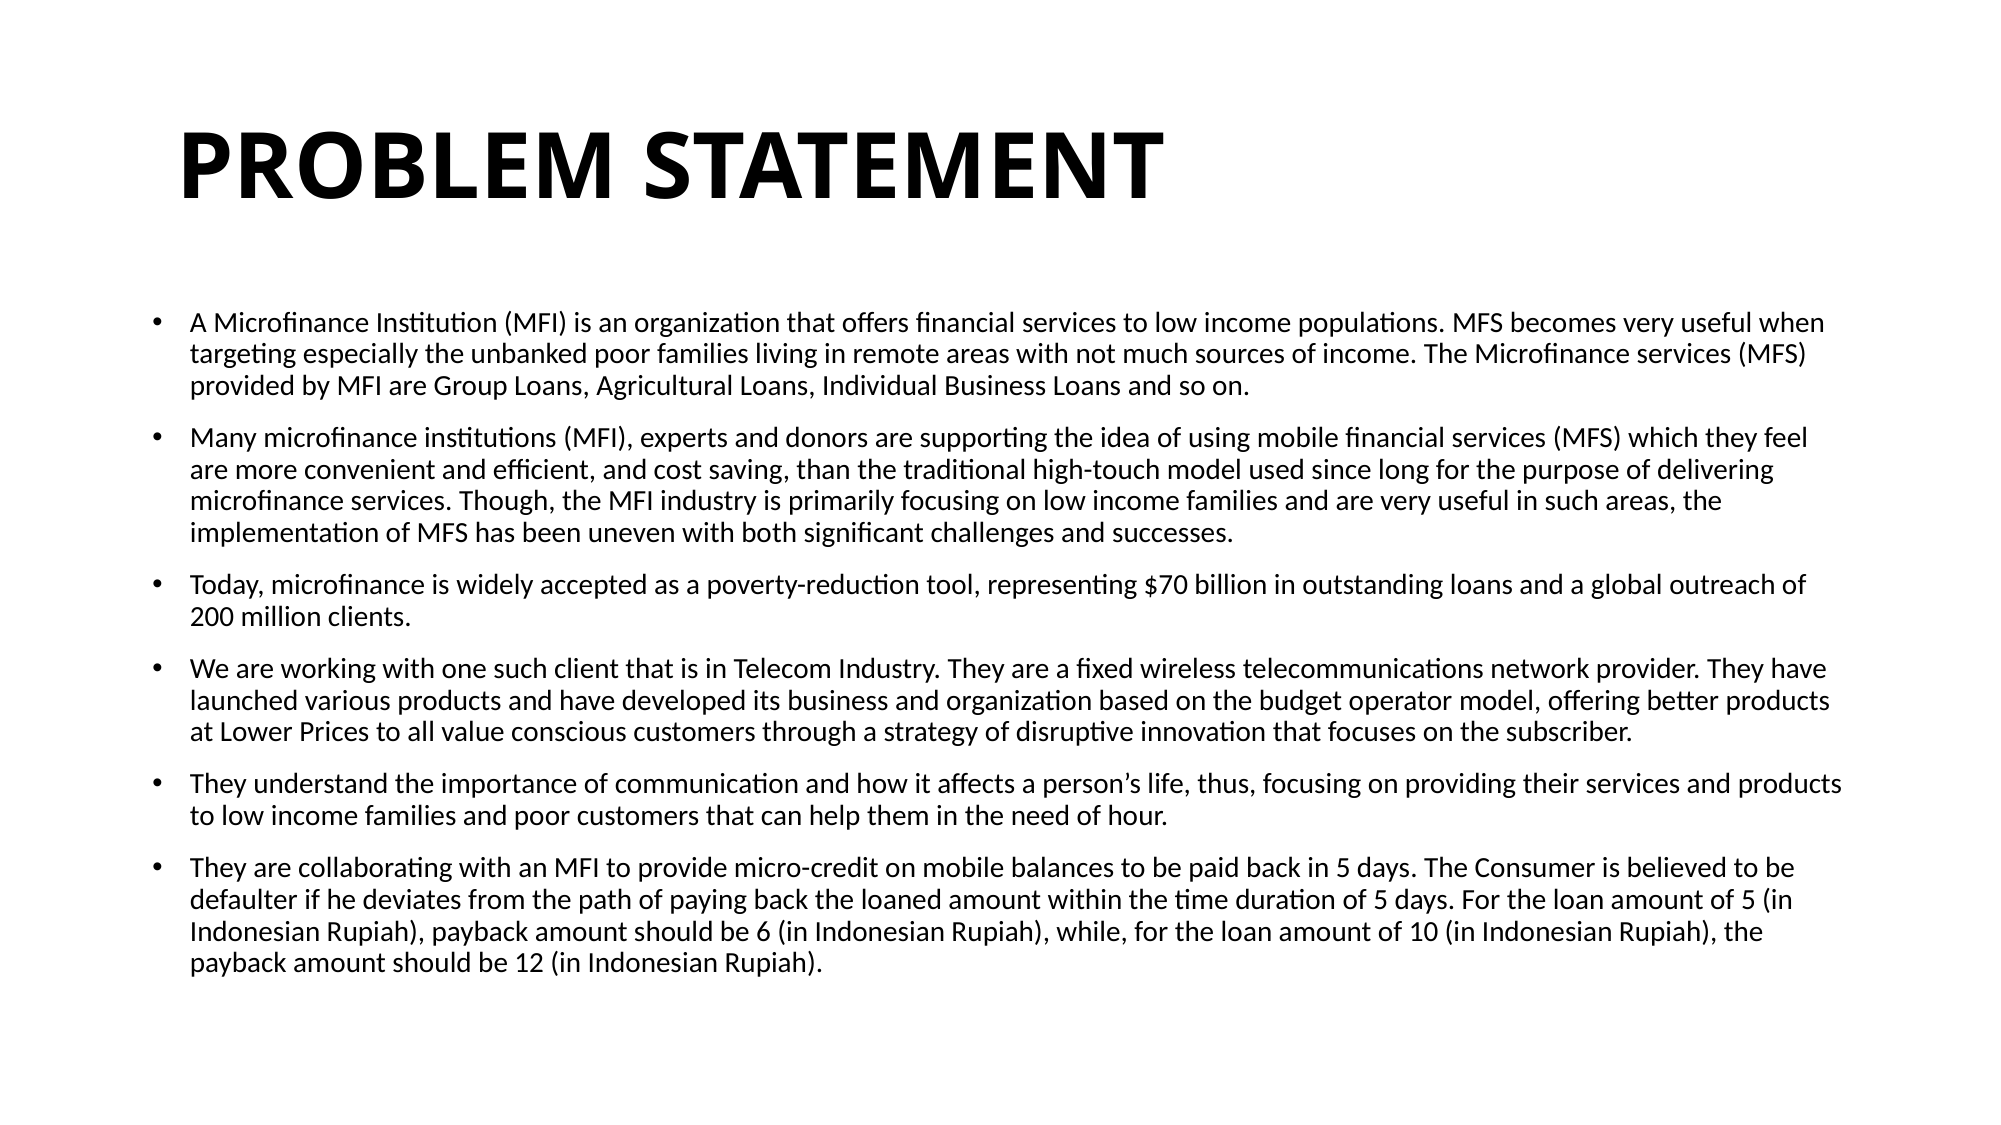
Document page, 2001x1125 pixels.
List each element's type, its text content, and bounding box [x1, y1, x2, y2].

title PROBLEM STATEMENT [137, 59, 1863, 278]
list A Microfinance Institution (MFI) is an organization that offers financial services to low income populations. MFS becomes very useful when targeting especially the unbanked poor families living in remote areas with not much sources of income. The Microfinance services (MFS) provided by MFI are Group Loans, Agricultural Loans, Individual Business Loans and so on. Many microfinance institutions (MFI), experts and donors are supporting the idea of using mobile financial services (MFS) which they feel are more convenient and efficient, and cost saving, than the traditional high-touch model used since long for the purpose of delivering microfinance services. Though, the MFI industry is primarily focusing on low income families and are very useful in such areas, the implementation of MFS has been uneven with both significant challenges and successes. Today, microfinance is widely accepted as a poverty-reduction tool, representing $70 billion in outstanding loans and a global outreach of 200 million clients. We are working with one such client that is in Telecom Industry. They are a fixed wireless telecommunications network provider. They have launched various products and have developed its business and organization based on the budget operator model, offering better products at Lower Prices to all value conscious customers through a strategy of disruptive innovation that focuses on the subscriber. They understand the importance of communication and how it affects a person’s life, thus, focusing on providing their services and products to low income families and poor customers that can help them in the need of hour. They are collaborating with an MFI to provide micro-credit on mobile balances to be paid back in 5 days. The Consumer is believed to be defaulter if he deviates from the path of paying back the loaned amount within the time duration of 5 days. For the loan amount of 5 (in Indonesian Rupiah), payback amount should be 6 (in Indonesian Rupiah), while, for the loan amount of 10 (in Indonesian Rupiah), the payback amount should be 12 (in Indonesian Rupiah). [137, 299, 1863, 1014]
